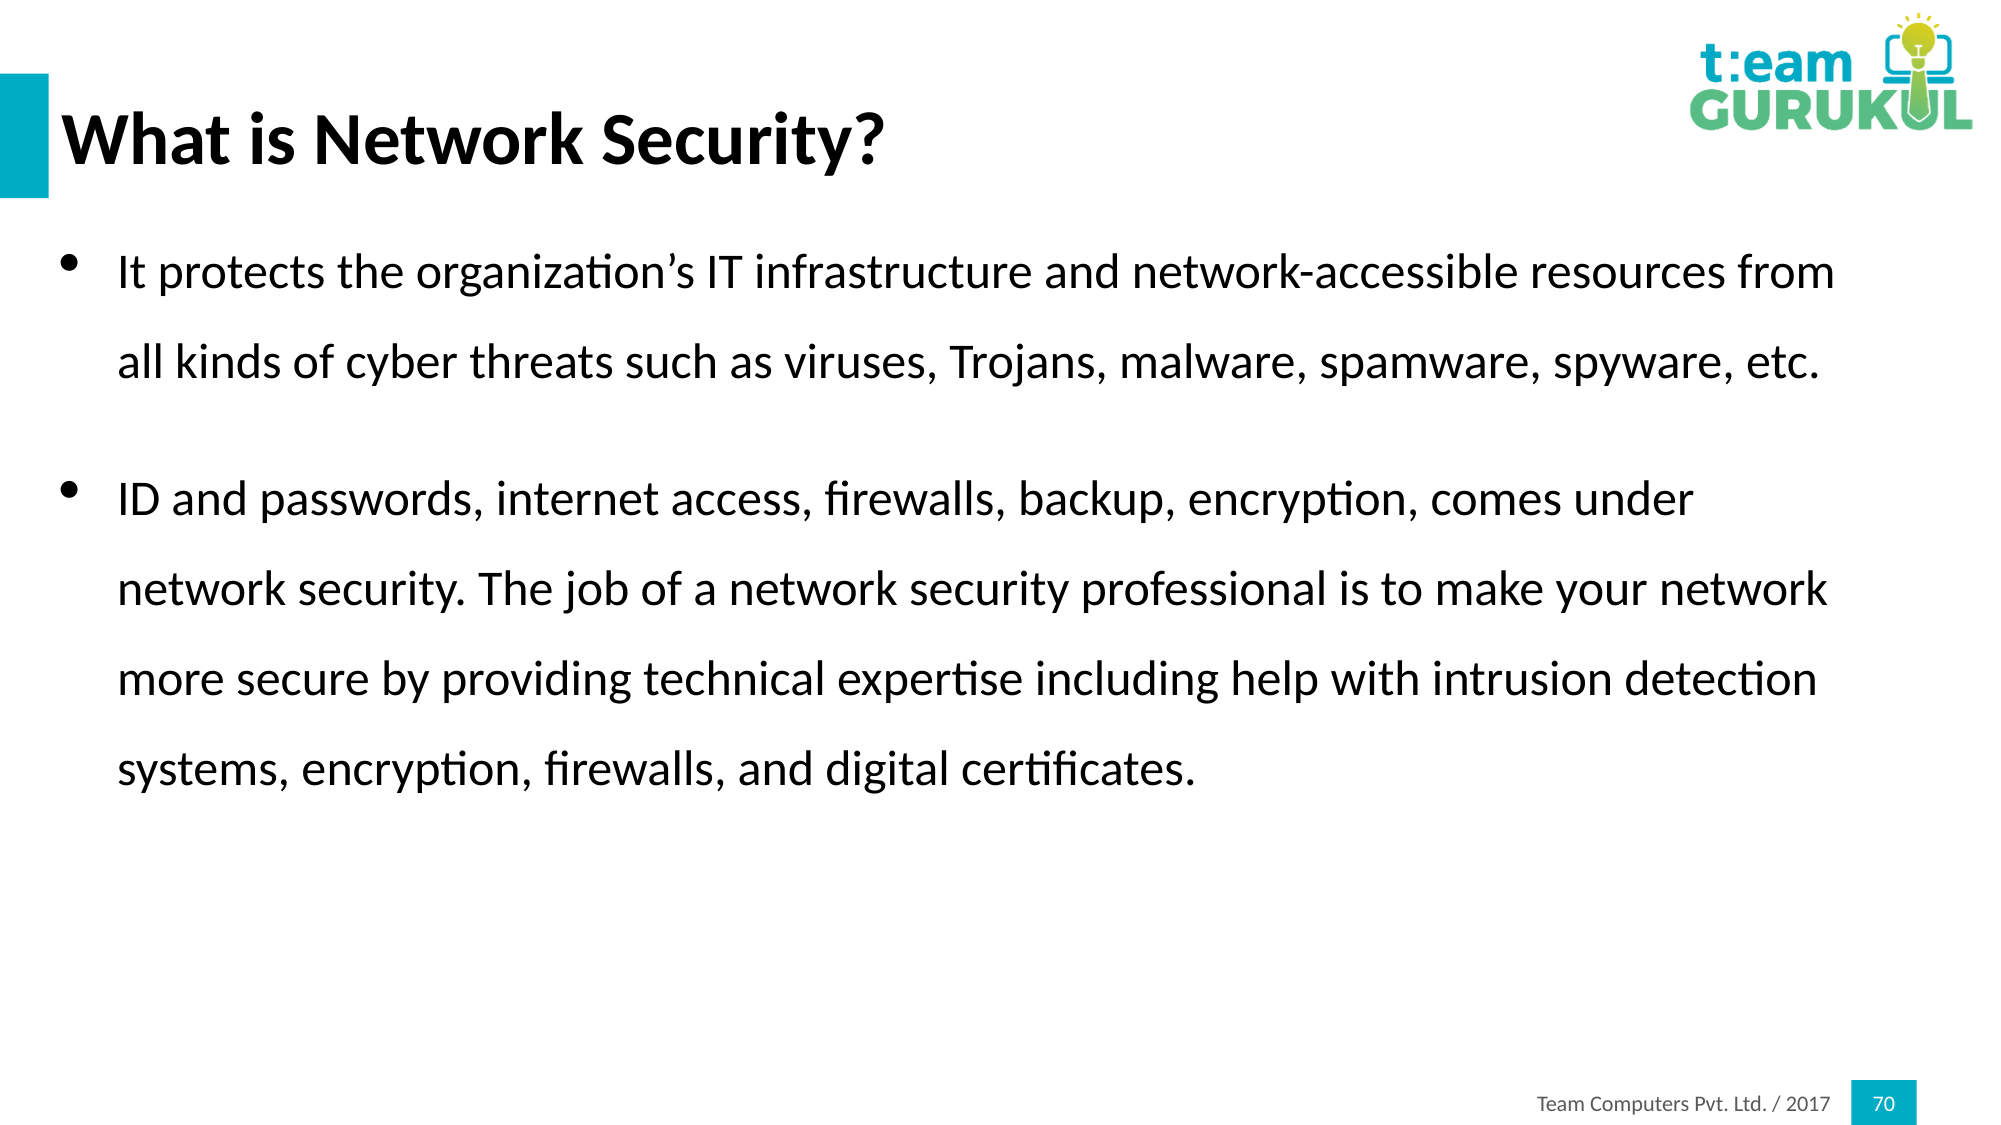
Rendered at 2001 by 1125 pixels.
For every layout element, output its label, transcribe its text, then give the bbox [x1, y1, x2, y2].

title What is Network Security? [46, 42, 1910, 227]
picture [1661, 0, 2001, 157]
text_box It protects the organization’s IT infrastructure and network-accessible resources from all kinds of cyber threats such as viruses, Trojans, malware, spamware, spyware, etc. ID and passwords, internet access, firewalls, backup, encryption, comes under network security. The job of a network security professional is to make your network more secure by providing technical expertise including help with intrusion detection systems, encryption, firewalls, and digital certificates. [46, 200, 1884, 803]
